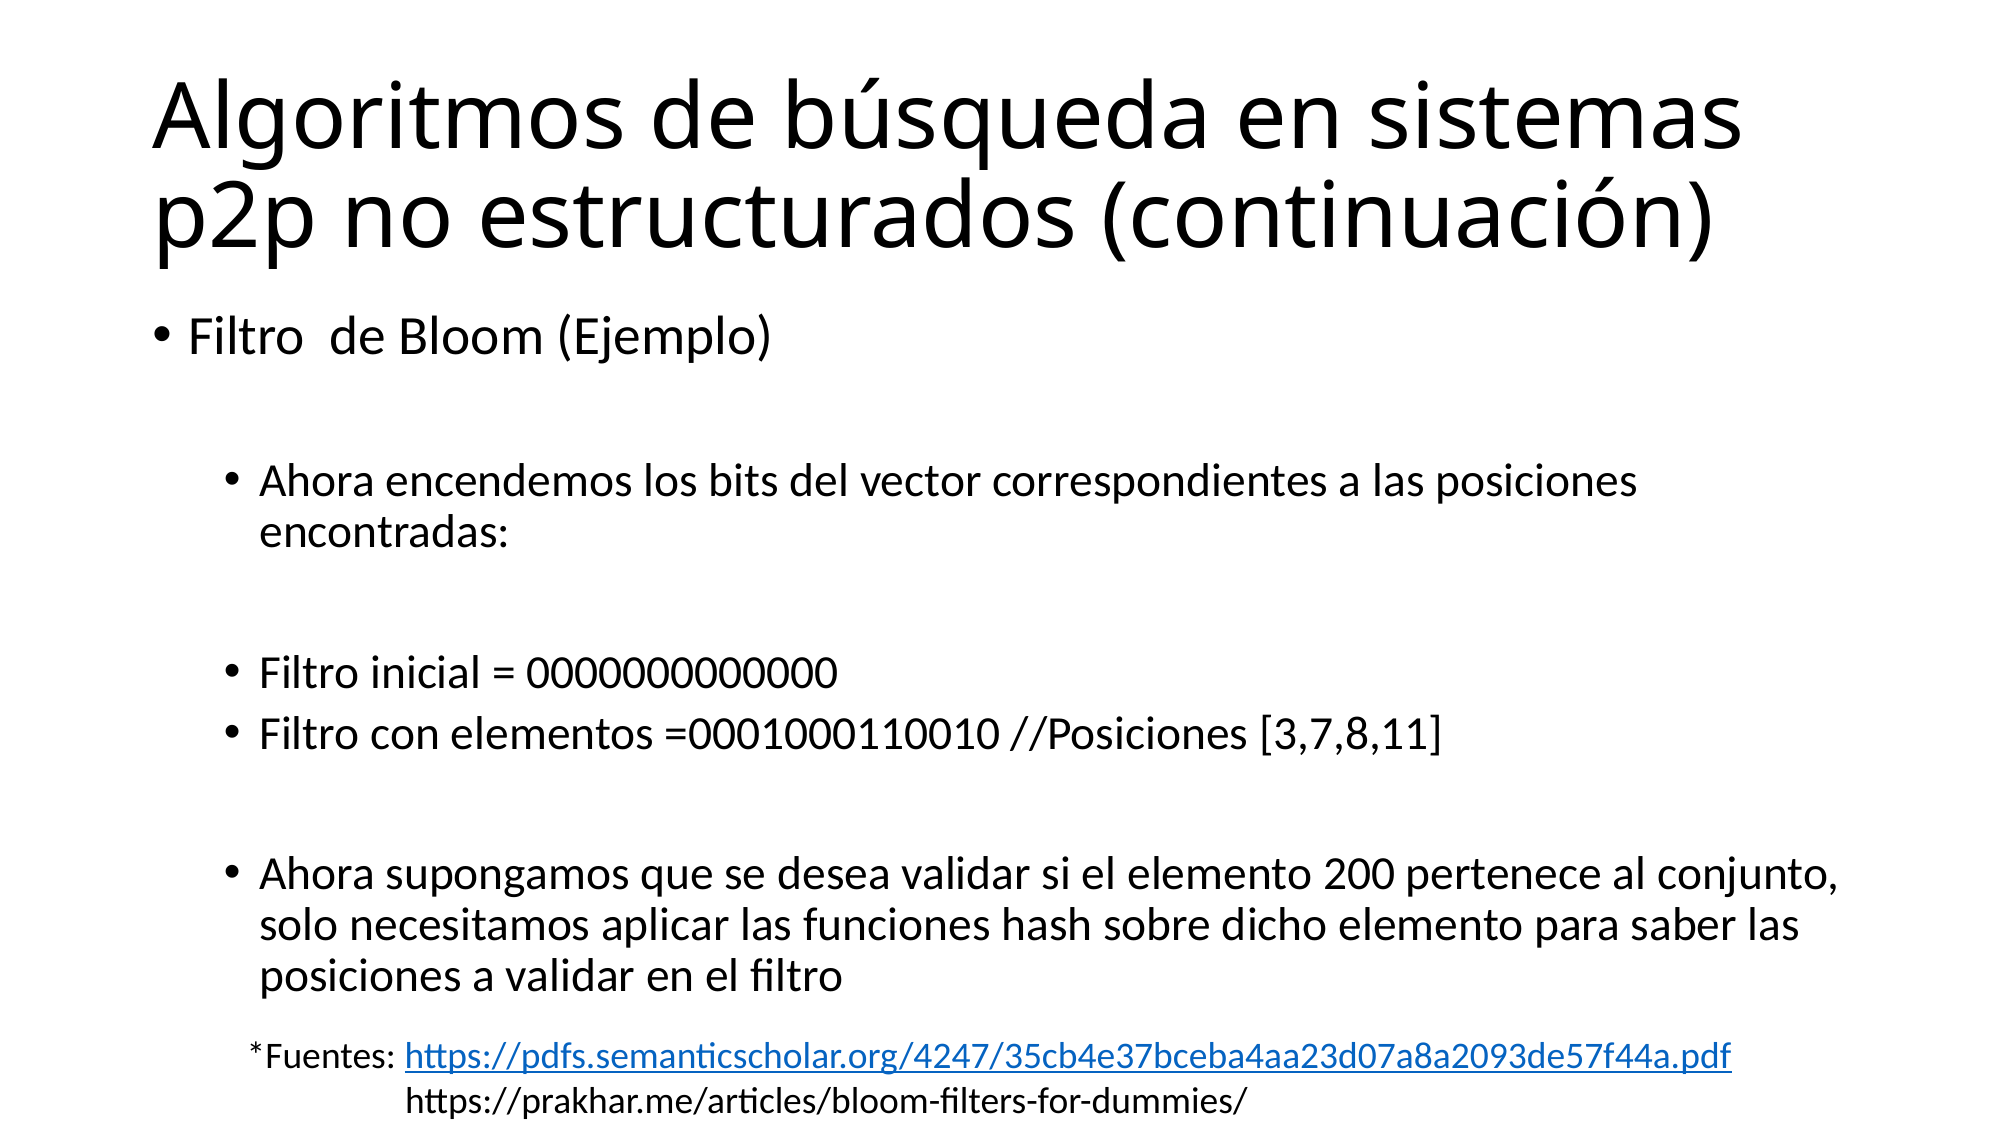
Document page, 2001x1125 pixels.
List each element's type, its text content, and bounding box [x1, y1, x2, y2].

title Algoritmos de búsqueda en sistemas p2p no estructurados (continuación) [137, 59, 1863, 278]
list Filtro de Bloom (Ejemplo) Ahora encendemos los bits del vector correspondientes a las posiciones encontradas: Filtro inicial = 0000000000000 Filtro con elementos =0001000110010 //Posiciones [3,7,8,11] Ahora supongamos que se desea validar si el elemento 200 pertenece al conjunto, solo necesitamos aplicar las funciones hash sobre dicho elemento para saber las posiciones a validar en el filtro [137, 299, 1863, 1014]
text_box *Fuentes: https://pdfs.semanticscholar.org/4247/35cb4e37bceba4aa23d07a8a2093de57f44a.pdf https://prakhar.me/articles/bloom-filters-for-dummies/ [231, 1023, 1756, 1125]
